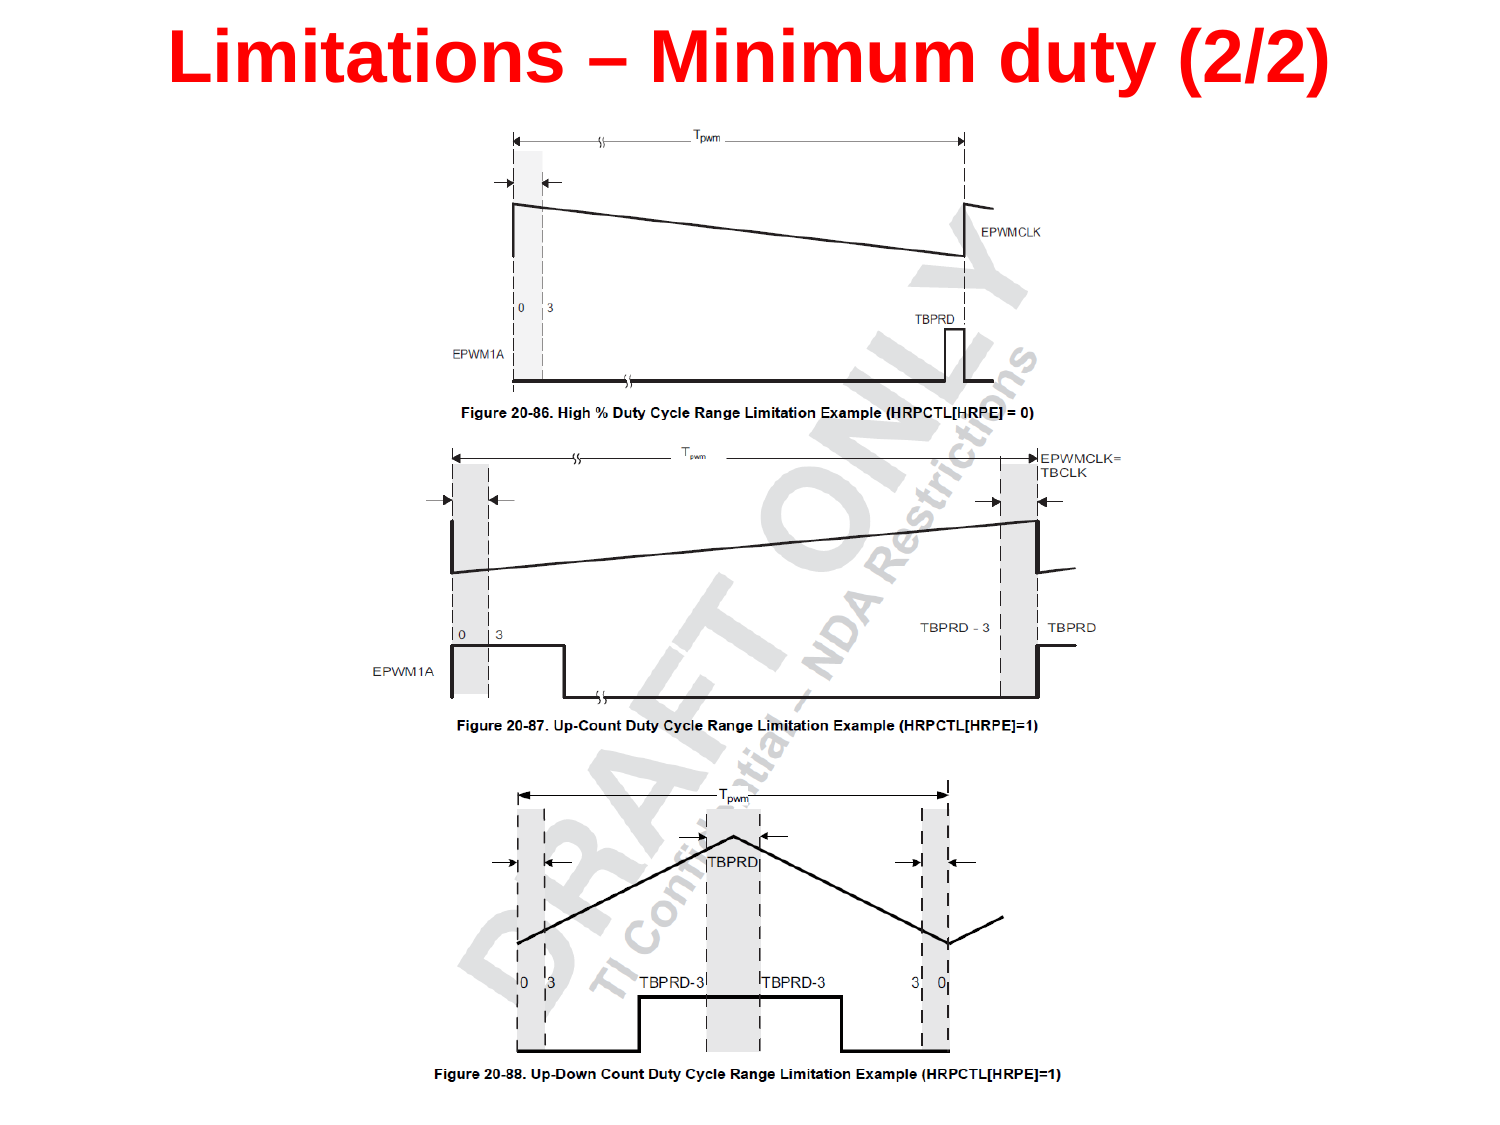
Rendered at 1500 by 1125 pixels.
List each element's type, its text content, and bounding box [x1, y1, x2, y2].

picture [344, 121, 1156, 1110]
title Limitations – Minimum duty (2/2) [0, 0, 1500, 122]
